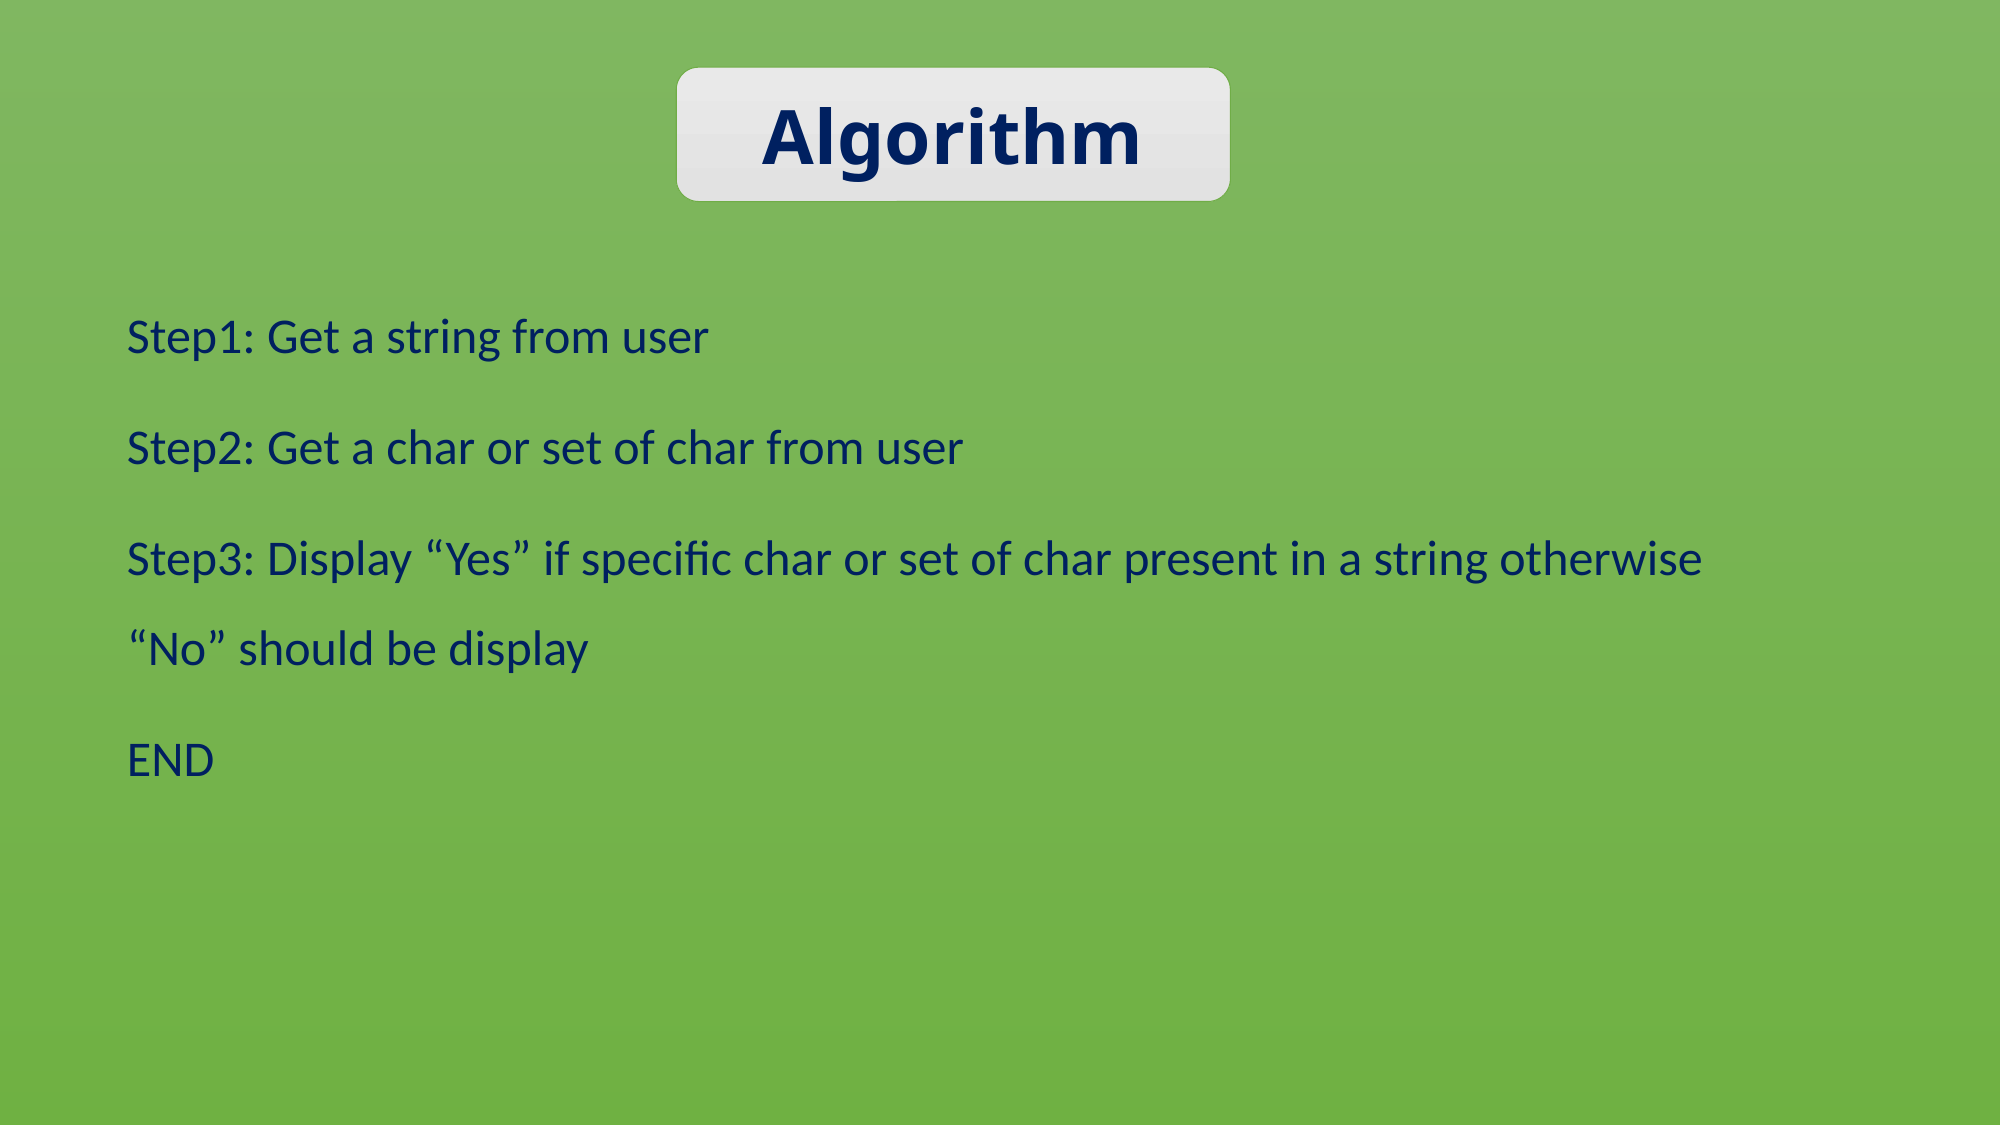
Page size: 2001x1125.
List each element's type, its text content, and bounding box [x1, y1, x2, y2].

text_box Algorithm [675, 66, 1231, 203]
subtitle Step1: Get a string from user Step2: Get a char or set of char from user Step3: Display “Yes” if specific char or set of char present in a string otherwise “No” should be display END [111, 266, 1750, 1125]
